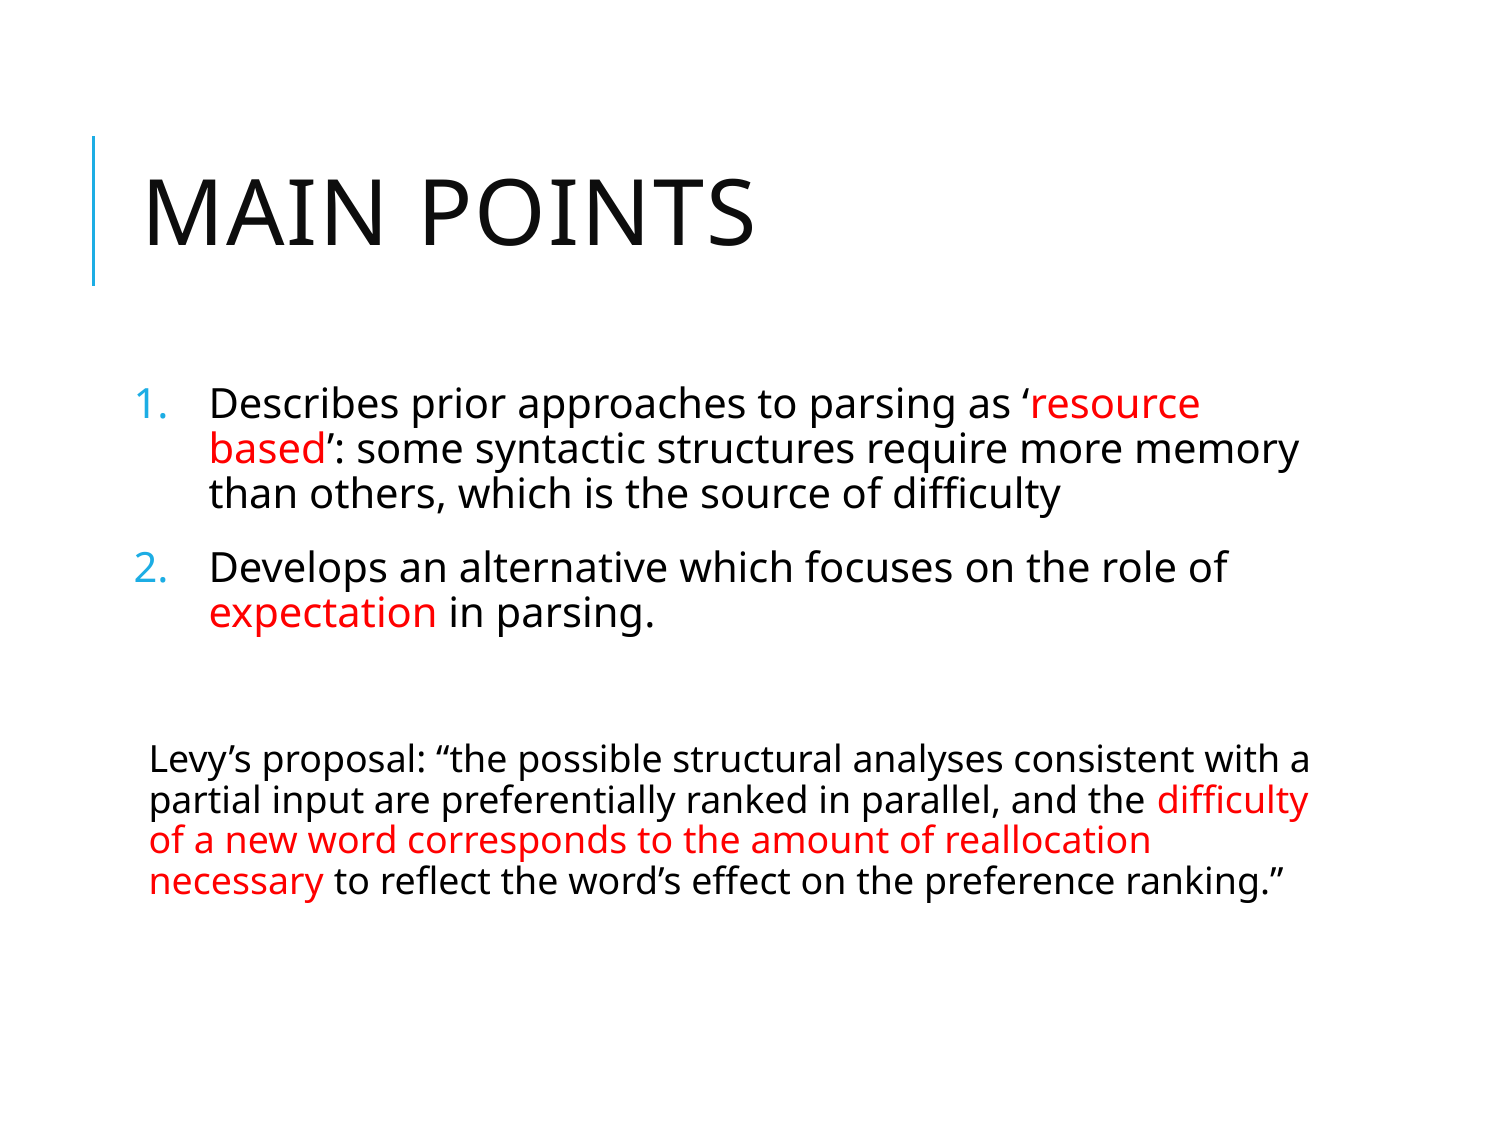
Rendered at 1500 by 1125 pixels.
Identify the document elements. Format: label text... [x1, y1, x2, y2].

list Describes prior approaches to parsing as ‘resource based’: some syntactic structures require more memory than others, which is the source of difficulty Develops an alternative which focuses on the role of expectation in parsing. Levy’s proposal: “the possible structural analyses consistent with a partial input are preferentially ranked in parallel, and the difficulty of a new word corresponds to the amount of reallocation necessary to reflect the word’s effect on the preference ranking.” [126, 375, 1322, 1035]
title Main points [126, 96, 1322, 342]
